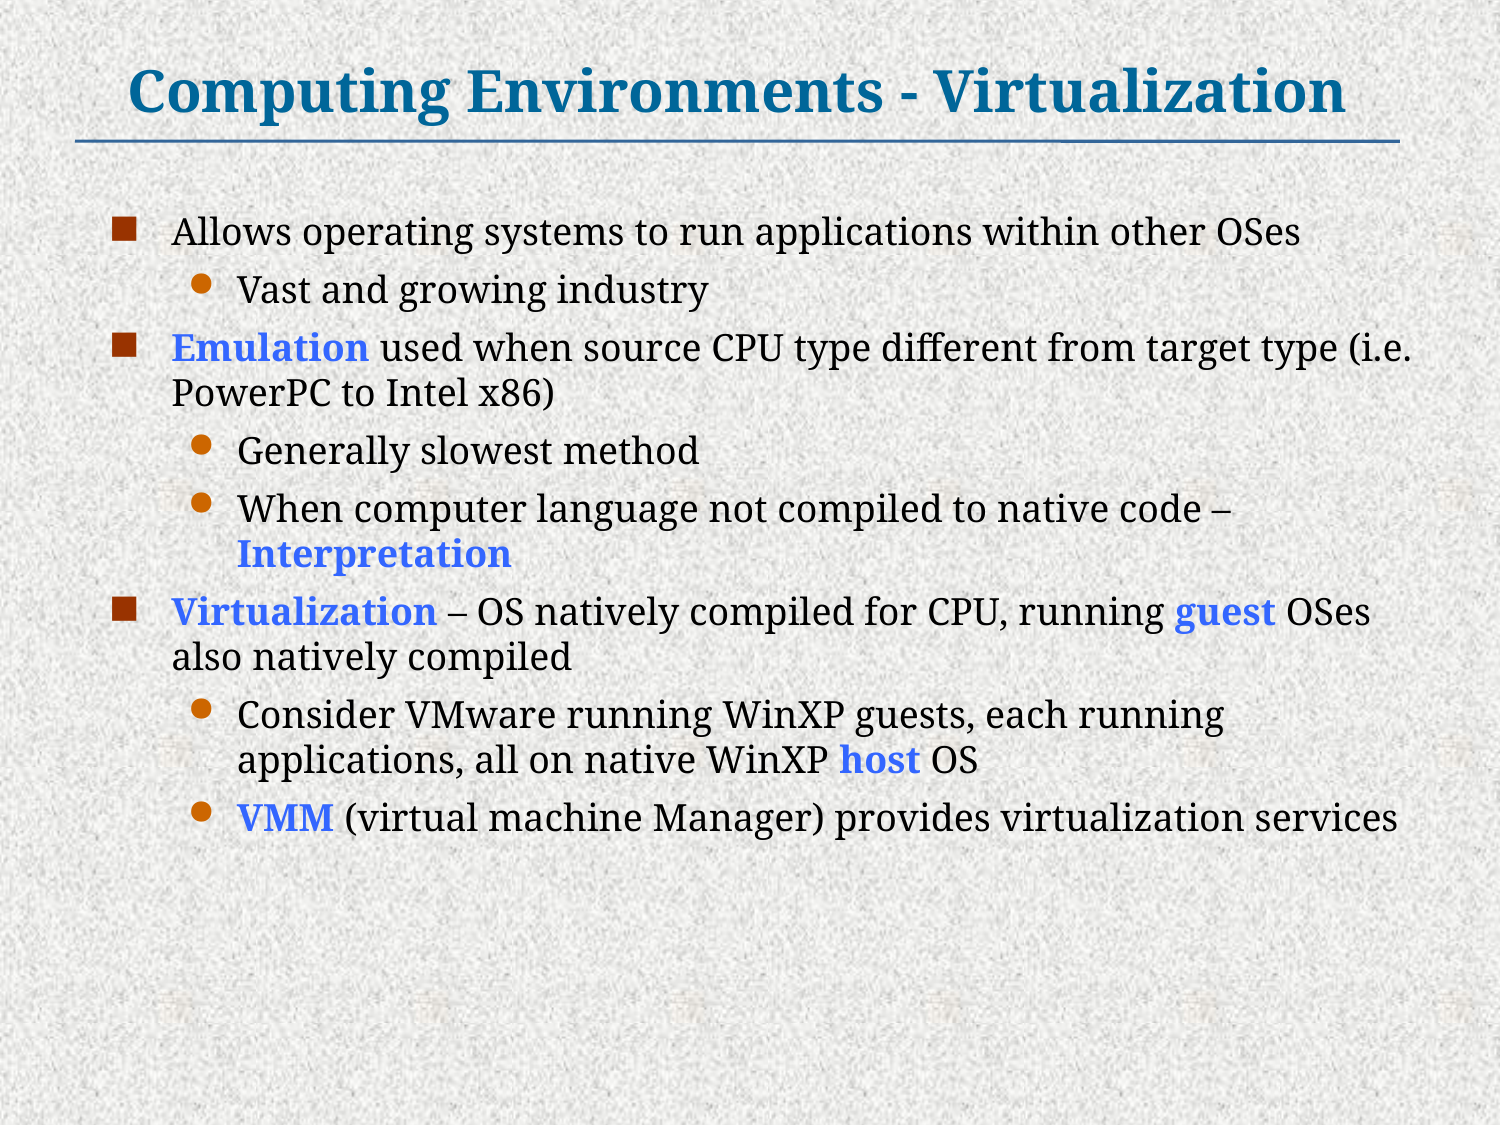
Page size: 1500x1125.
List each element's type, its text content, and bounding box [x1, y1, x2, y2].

picture [0, 0, 1500, 1125]
list Allows operating systems to run applications within other OSes Vast and growing industry Emulation used when source CPU type different from target type (i.e. PowerPC to Intel x86) Generally slowest method When computer language not compiled to native code – Interpretation Virtualization – OS natively compiled for CPU, running guest OSes also natively compiled Consider VMware running WinXP guests, each running applications, all on native WinXP host OS VMM (virtual machine Manager) provides virtualization services [99, 200, 1475, 944]
title Computing Environments - Virtualization [87, 37, 1388, 132]
